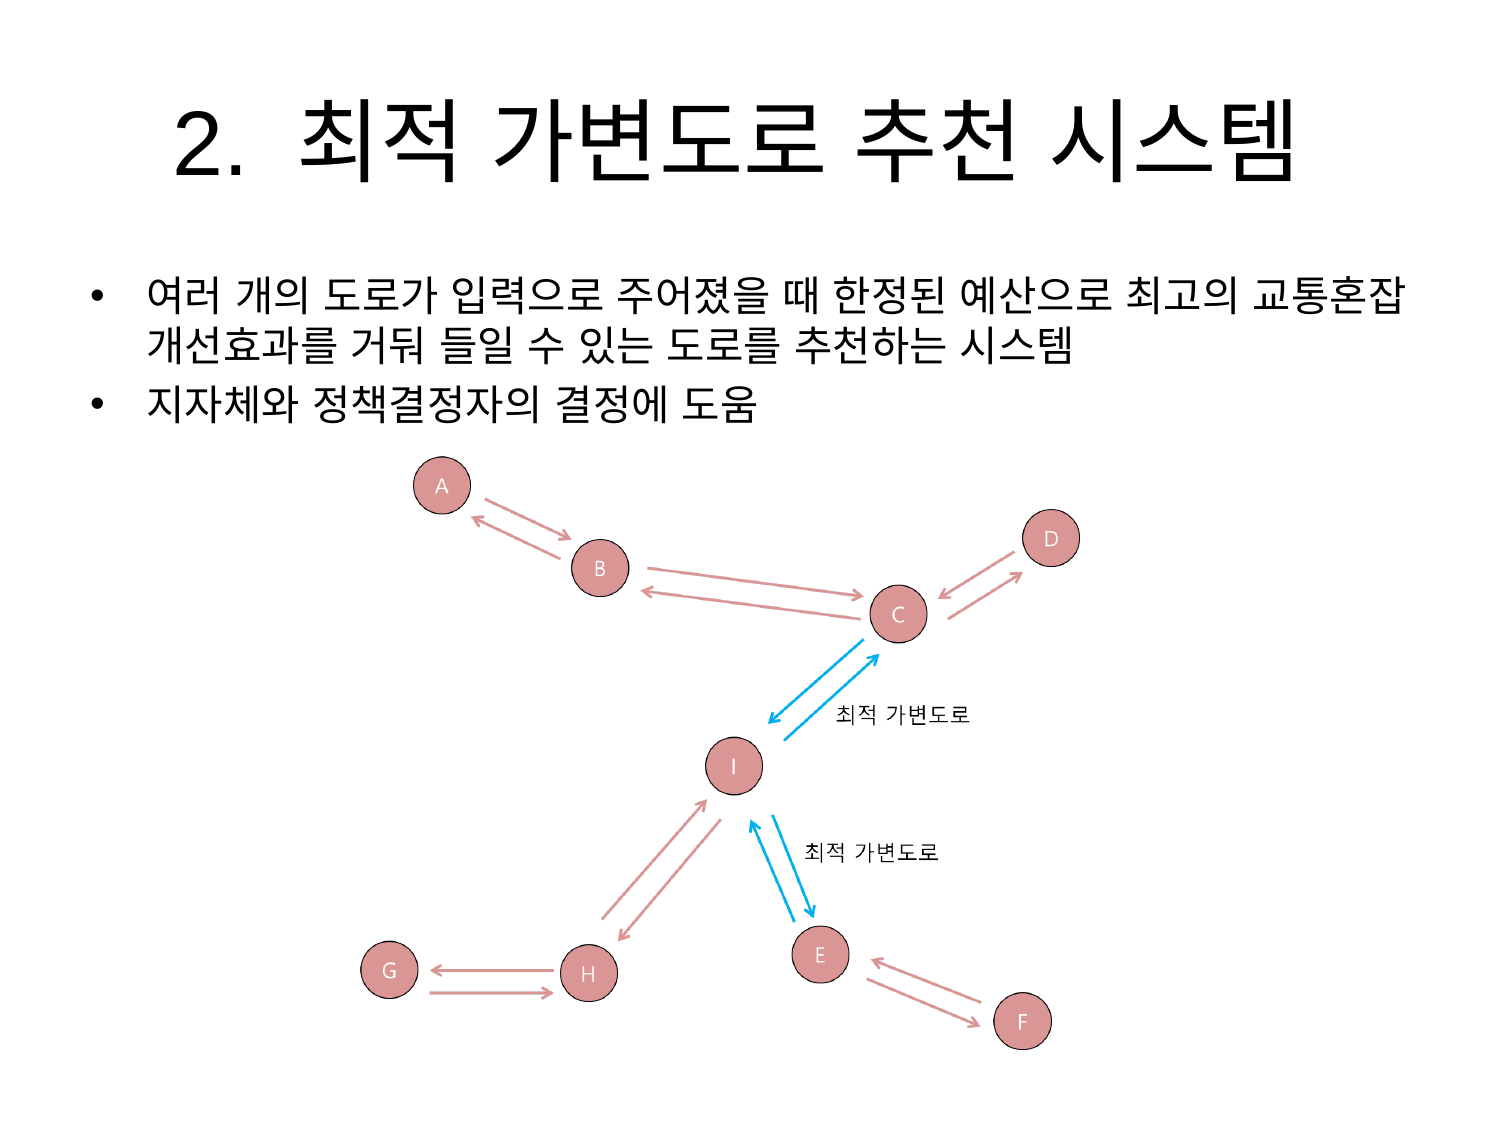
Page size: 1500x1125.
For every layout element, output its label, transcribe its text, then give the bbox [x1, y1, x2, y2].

title 2. 최적 가변도로 추천 시스템 [75, 45, 1425, 233]
picture [359, 455, 1080, 1050]
list 여러 개의 도로가 입력으로 주어졌을 때 한정된 예산으로 최고의 교통혼잡 개선효과를 거둬 들일 수 있는 도로를 추천하는 시스템 지자체와 정책결정자의 결정에 도움 [75, 262, 1425, 1005]
